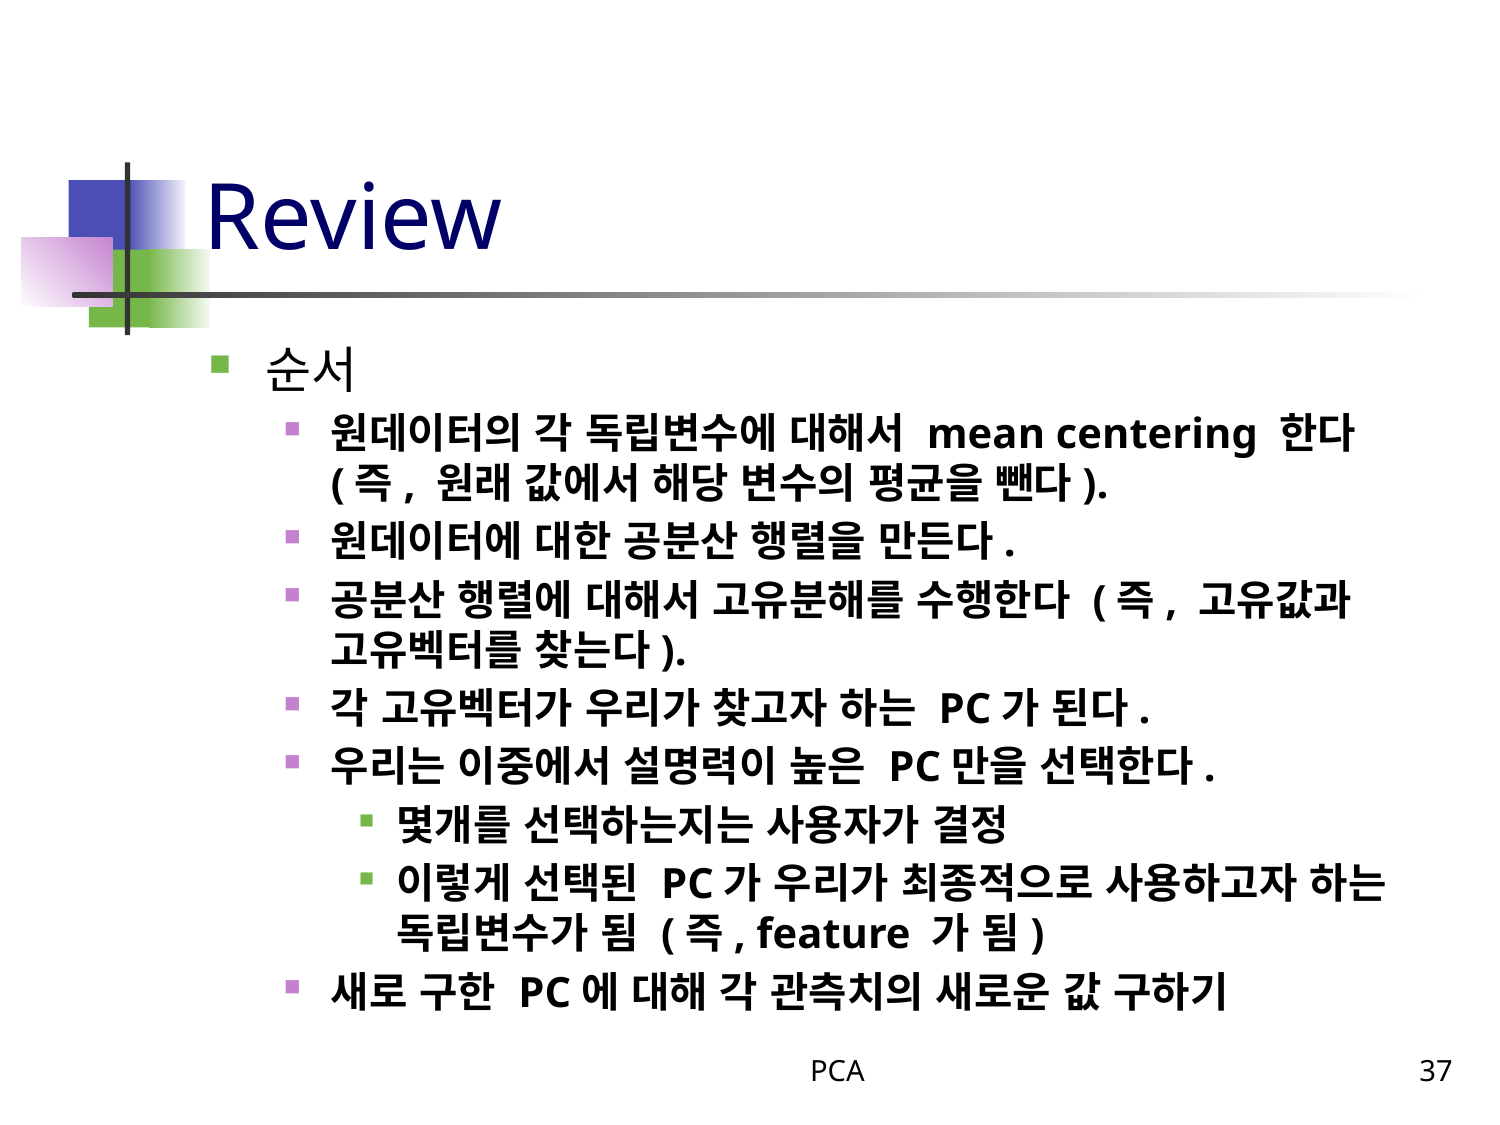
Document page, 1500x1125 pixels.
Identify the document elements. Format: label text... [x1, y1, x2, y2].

footer PCA [600, 1024, 1075, 1100]
slide_number 37 [1155, 1024, 1468, 1100]
list 순서 원데이터의 각 독립변수에 대해서 mean centering 한다 (즉, 원래 값에서 해당 변수의 평균을 뺀다). 원데이터에 대한 공분산 행렬을 만든다. 공분산 행렬에 대해서 고유분해를 수행한다 (즉, 고유값과 고유벡터를 찾는다). 각 고유벡터가 우리가 찾고자 하는 PC가 된다. 우리는 이중에서 설명력이 높은 PC만을 선택한다. 몇개를 선택하는지는 사용자가 결정 이렇게 선택된 PC가 우리가 최종적으로 사용하고자 하는 독립변수가 됨 (즉, feature 가 됨) 새로 구한 PC에 대해 각 관측치의 새로운 값 구하기 [193, 331, 1469, 1006]
title Review [188, 35, 1468, 275]
